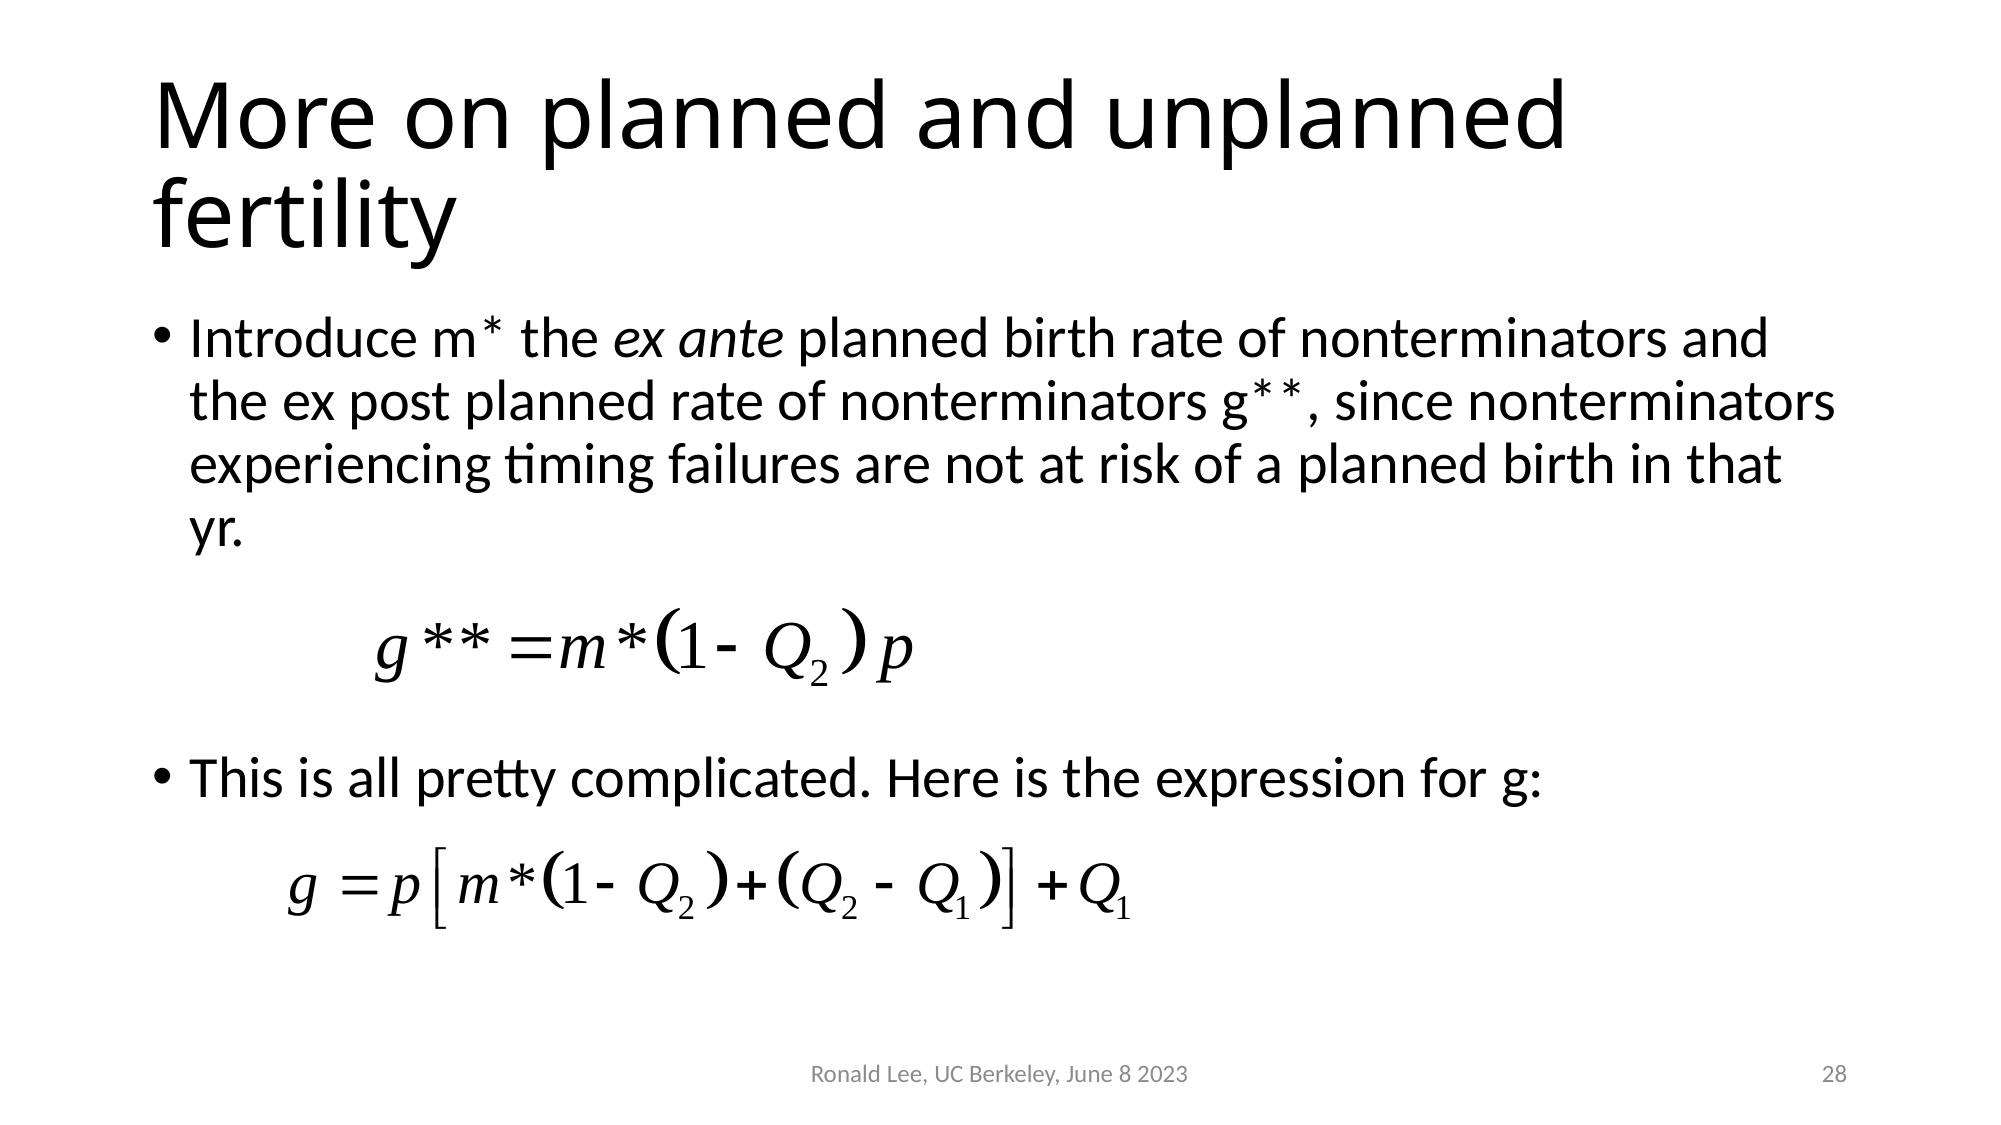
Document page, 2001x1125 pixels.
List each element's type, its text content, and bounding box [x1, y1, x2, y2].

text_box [276, 833, 1140, 944]
title More on planned and unplanned fertility [137, 59, 1863, 278]
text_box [361, 594, 928, 709]
footer Ronald Lee, UC Berkeley, June 8 2023 [662, 1042, 1338, 1103]
slide_number 28 [1412, 1042, 1863, 1103]
list Introduce m* the ex ante planned birth rate of nonterminators and the ex post planned rate of nonterminators g**, since nonterminators experiencing timing failures are not at risk of a planned birth in that yr. This is all pretty complicated. Here is the expression for g: [137, 299, 1863, 1014]
